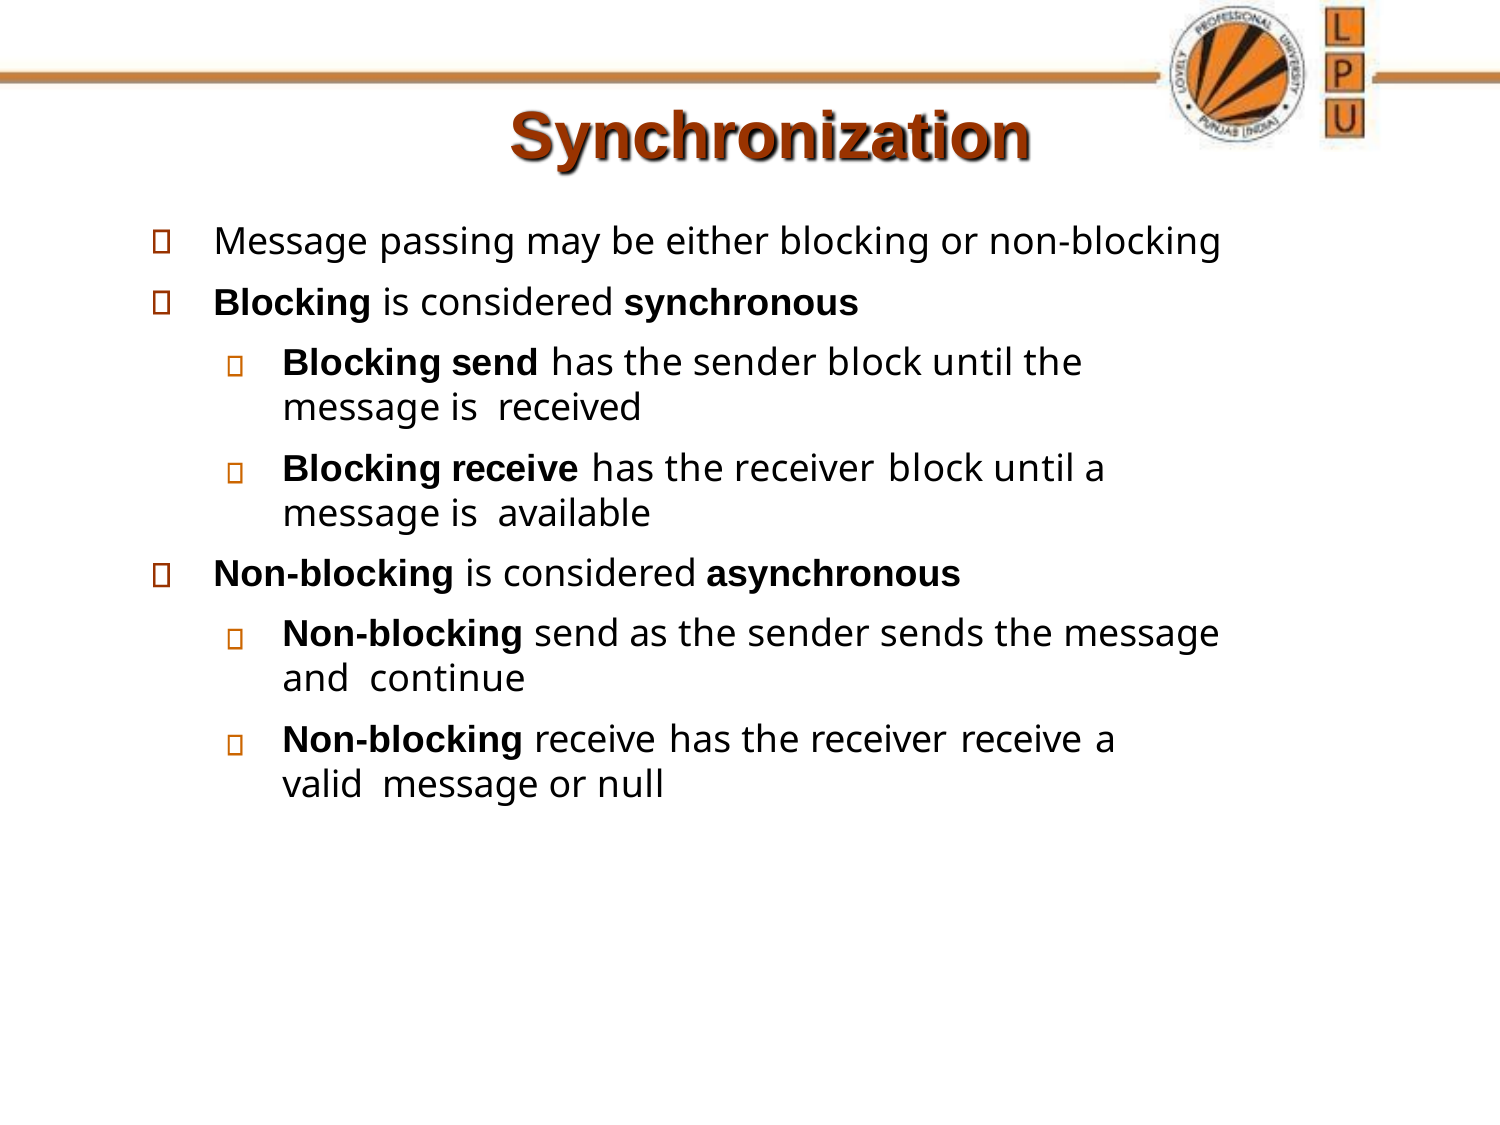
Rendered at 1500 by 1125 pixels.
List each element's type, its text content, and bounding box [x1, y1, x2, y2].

picture [150, 216, 195, 263]
text_box Message passing may be either blocking or non-blocking Blocking is considered synchronous Blocking send has the sender block until the message is received Blocking receive has the receiver block until a message is available Non-blocking is considered asynchronous Non-blocking send as the sender sends the message and continue Non-blocking receive has the receiver receive a valid message or null [211, 198, 1268, 805]
picture [225, 451, 264, 491]
picture [0, 0, 1500, 223]
picture [150, 549, 195, 596]
picture [150, 277, 195, 324]
picture [225, 616, 264, 657]
picture [225, 723, 264, 763]
picture [225, 344, 264, 385]
